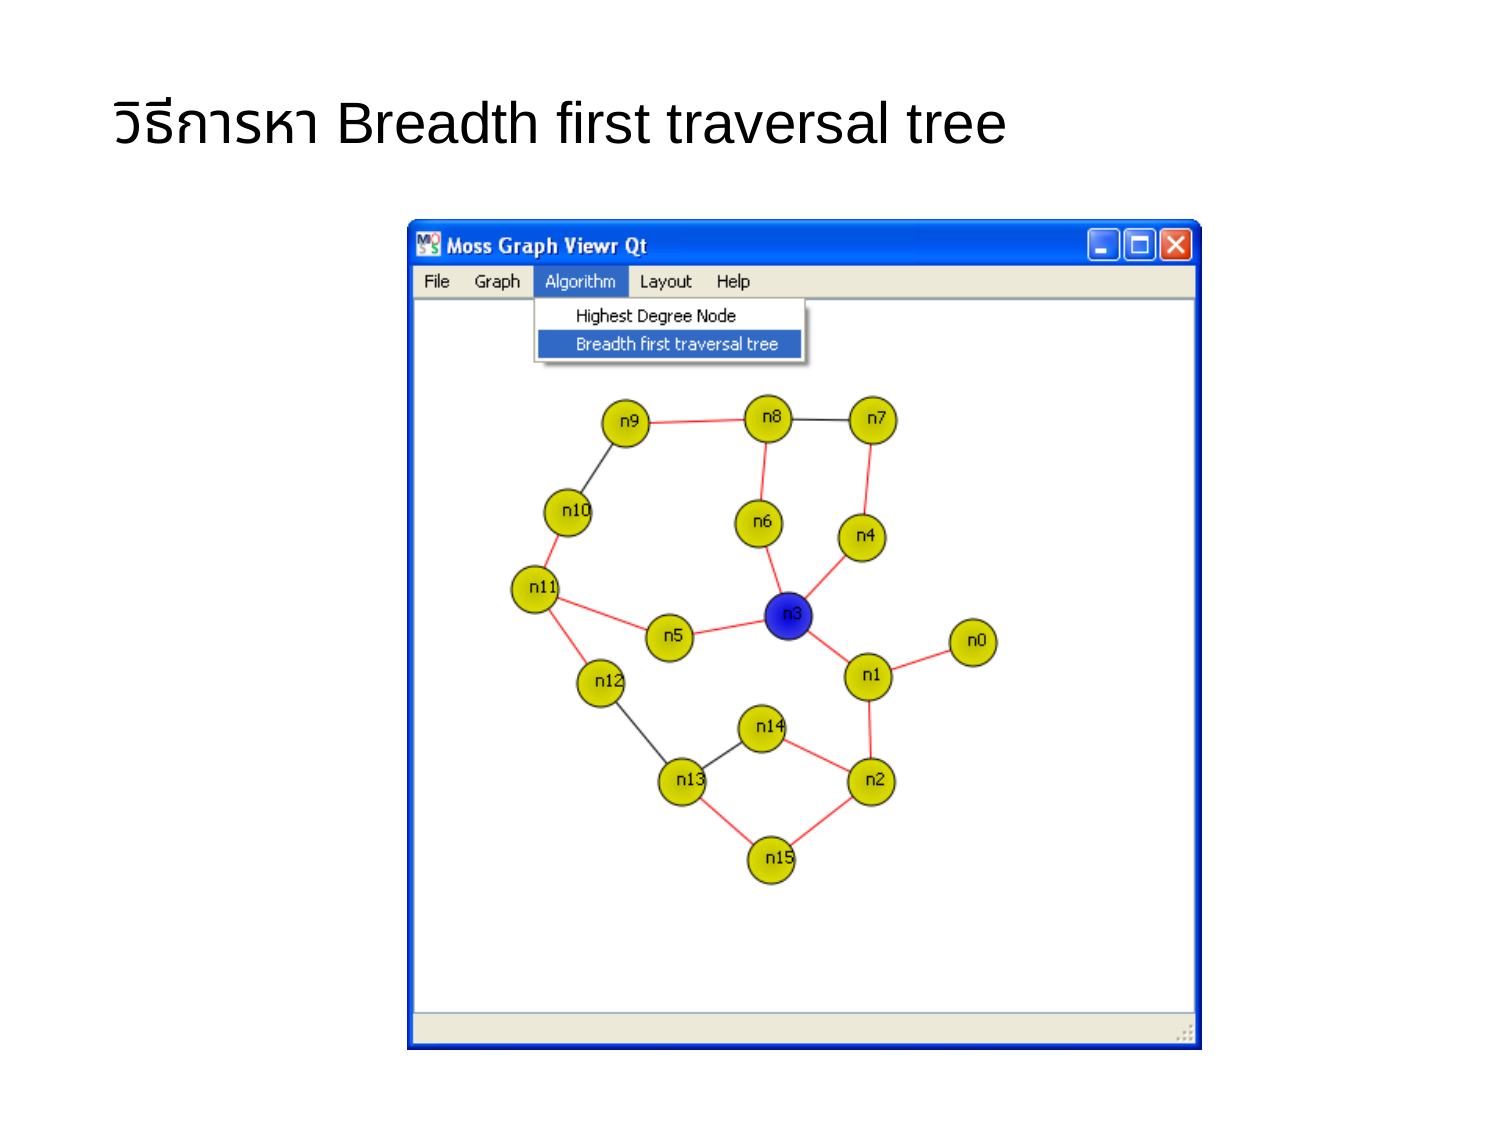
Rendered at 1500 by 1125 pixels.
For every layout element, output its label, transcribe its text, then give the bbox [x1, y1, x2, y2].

text_box วิธีการหา Breadth first traversal tree [100, 78, 1057, 163]
picture [407, 219, 1202, 1050]
